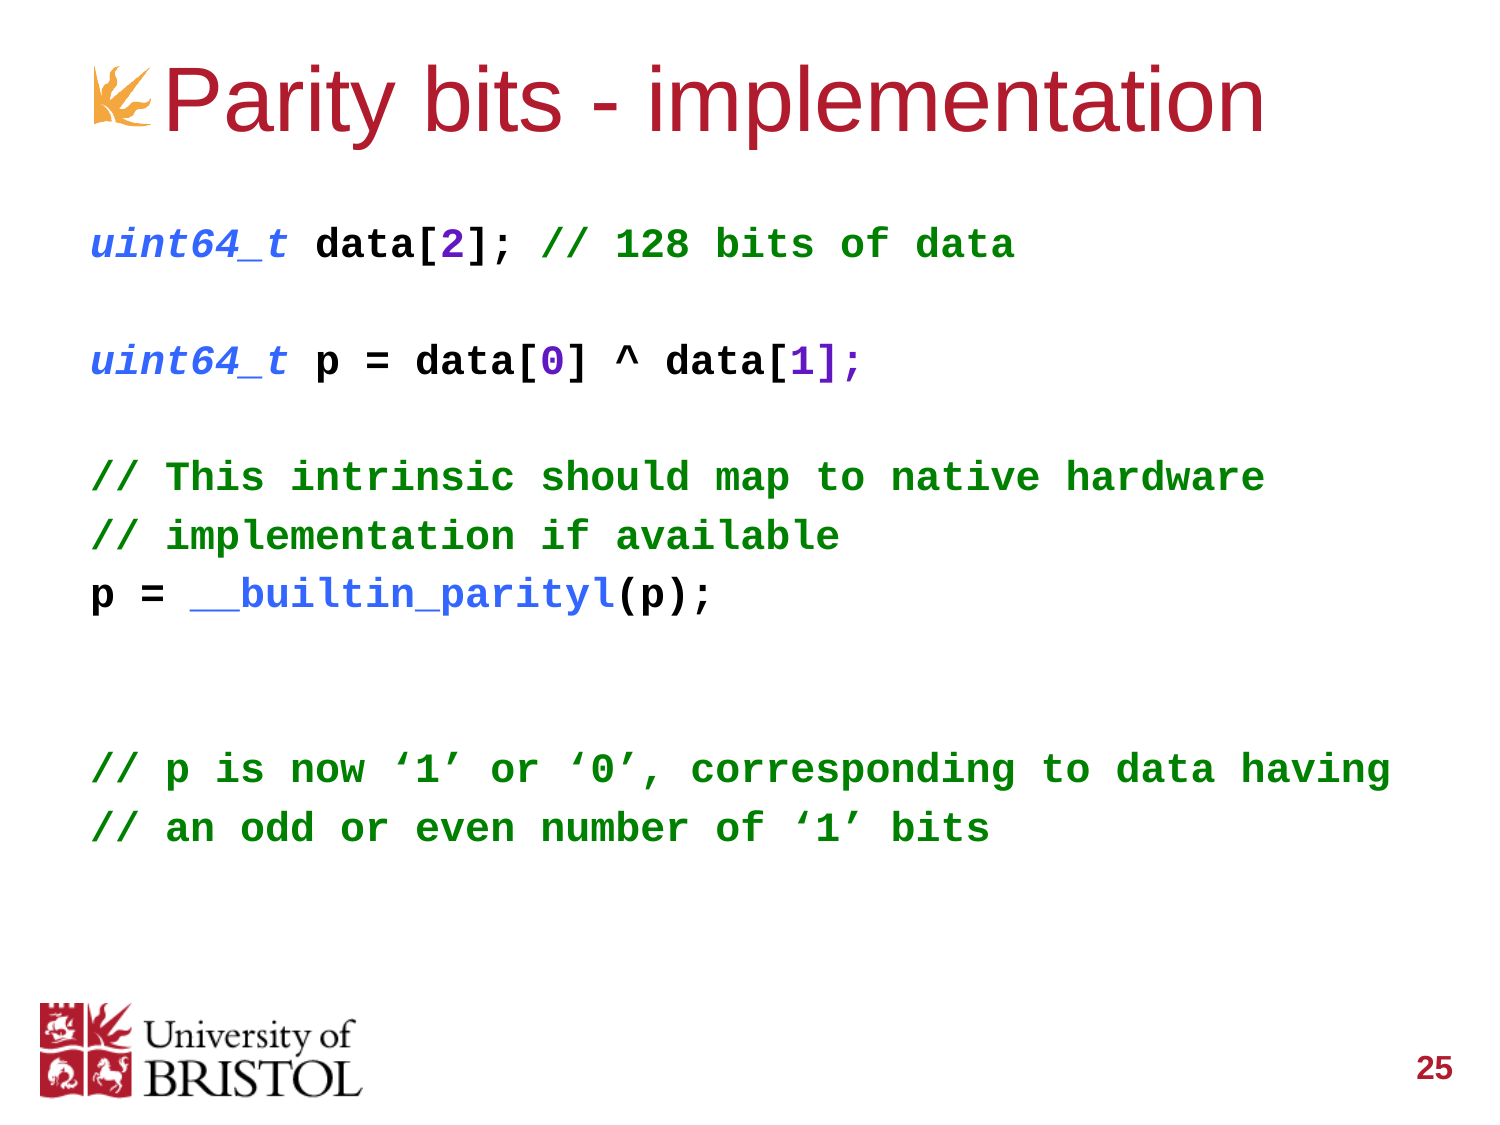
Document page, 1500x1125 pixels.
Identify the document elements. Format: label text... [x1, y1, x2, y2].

list uint64_t data[2]; // 128 bits of data uint64_t p = data[0] ^ data[1]; // This intrinsic should map to native hardware // implementation if available p = __builtin_parityl(p); // p is now ‘1’ or ‘0’, corresponding to data having // an odd or even number of ‘1’ bits [75, 208, 1425, 998]
title Parity bits - implementation [75, 1, 1425, 189]
slide_number 25 [1353, 1027, 1469, 1106]
picture [40, 1003, 363, 1099]
picture [90, 62, 157, 128]
